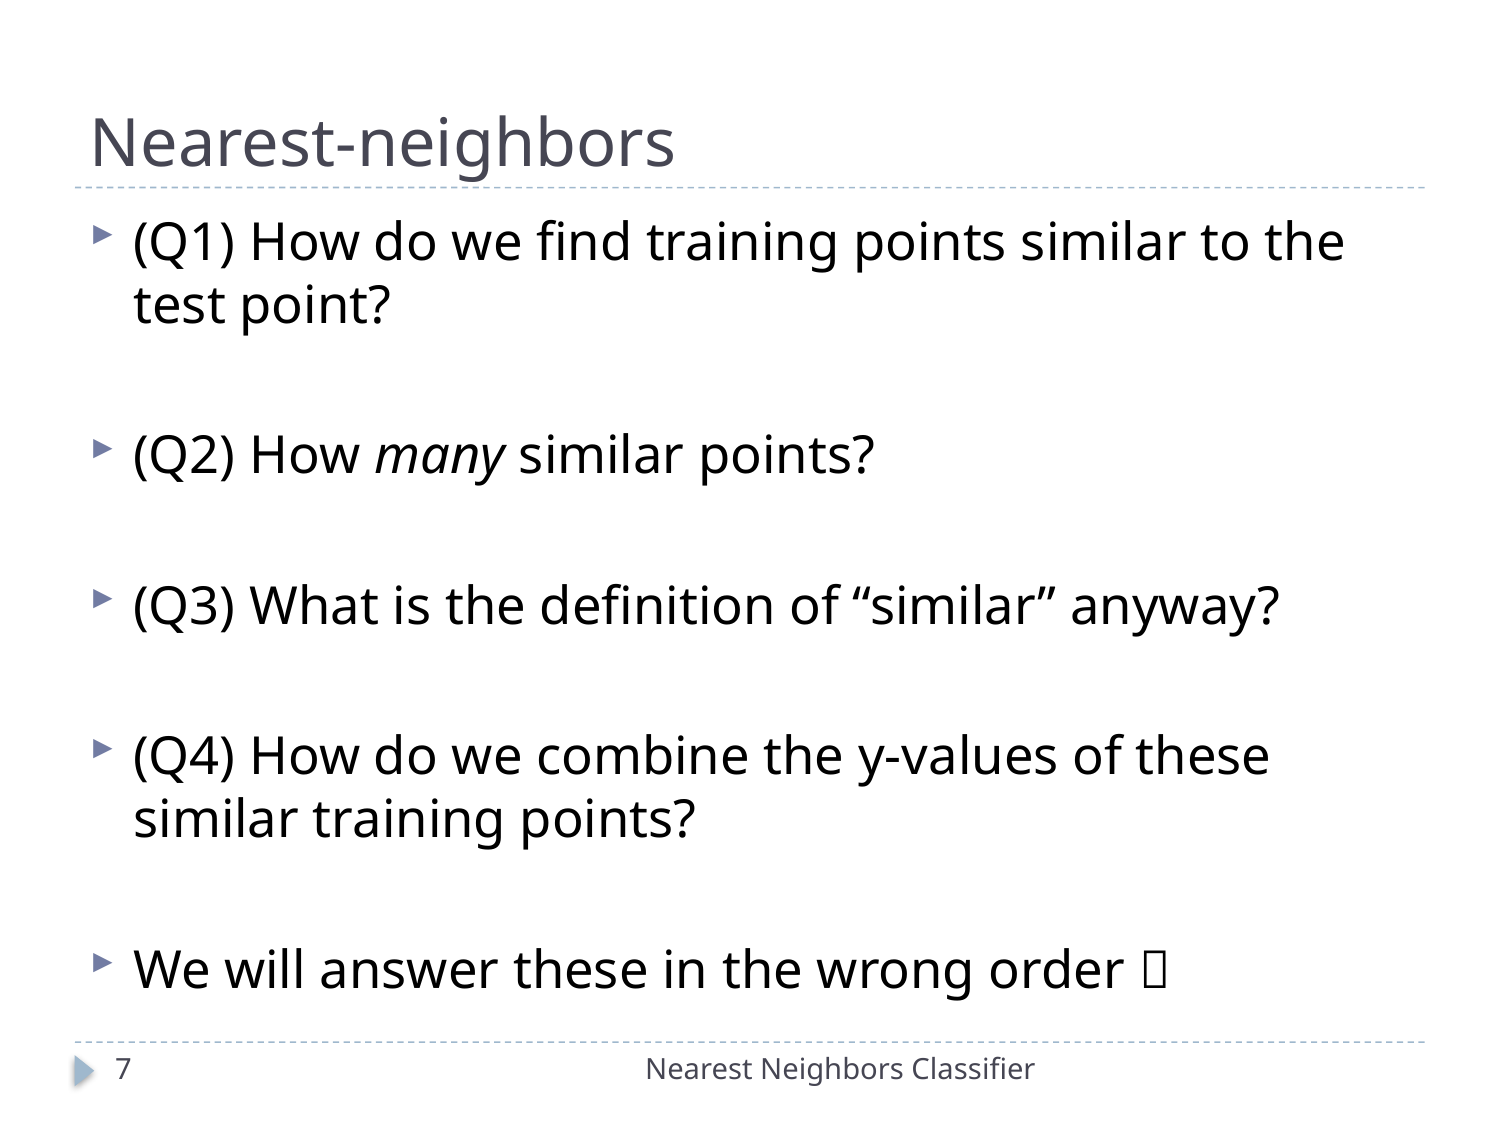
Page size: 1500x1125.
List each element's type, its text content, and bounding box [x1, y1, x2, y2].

footer Nearest Neighbors Classifier [475, 1042, 1051, 1103]
slide_number 7 [100, 1042, 426, 1103]
title Nearest-neighbors [75, 24, 1425, 188]
list (Q1) How do we find training points similar to the test point? (Q2) How many similar points? (Q3) What is the definition of “similar” anyway? (Q4) How do we combine the y-values of these similar training points? We will answer these in the wrong order  [75, 200, 1425, 1010]
